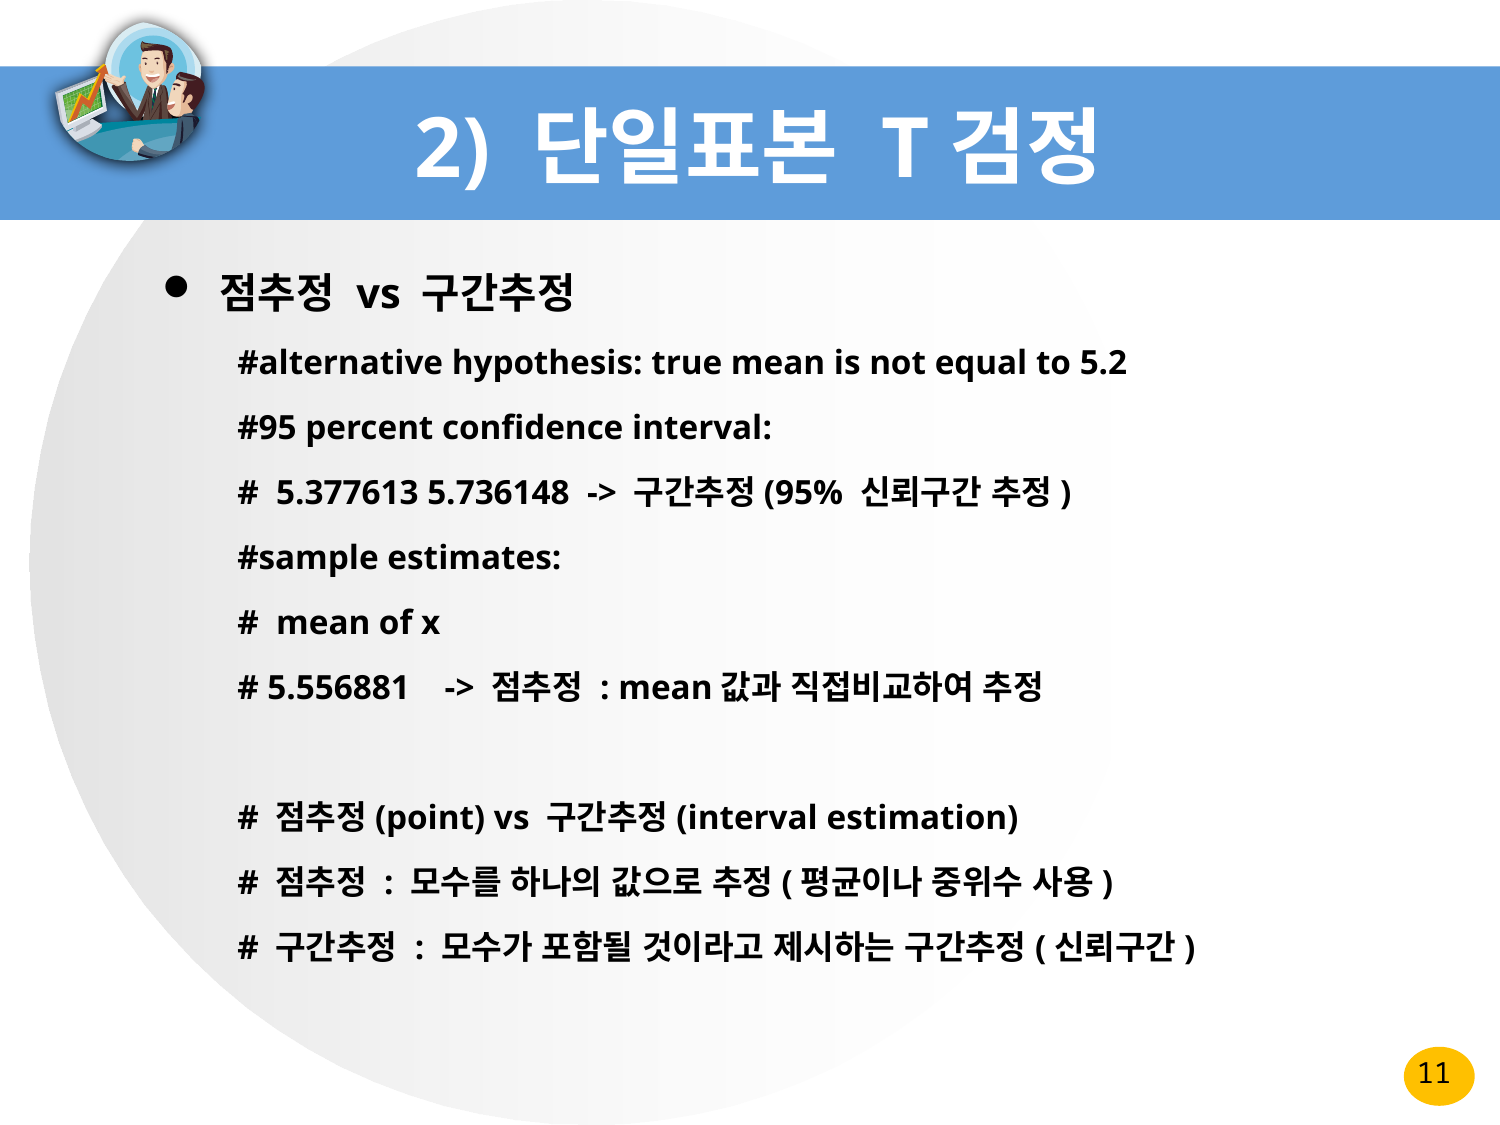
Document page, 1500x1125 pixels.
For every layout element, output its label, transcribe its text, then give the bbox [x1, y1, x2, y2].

text_box 점추정 vs 구간추정 #alternative hypothesis: true mean is not equal to 5.2 #95 percent confidence interval: # 5.377613 5.736148 -> 구간추정(95% 신뢰구간 추정) #sample estimates: # mean of x # 5.556881 -> 점추정 : mean값과 직접비교하여 추정 # 점추정(point) vs 구간추정(interval estimation) # 점추정 : 모수를 하나의 값으로 추정(평균이나 중위수 사용) # 구간추정 : 모수가 포함될 것이라고 제시하는 구간추정(신뢰구간) [147, 259, 1447, 974]
slide_number 11 [1368, 1046, 1500, 1090]
text_box [0, 0, 1500, 75]
title 2) 단일표본 T검정 [17, 87, 1500, 200]
